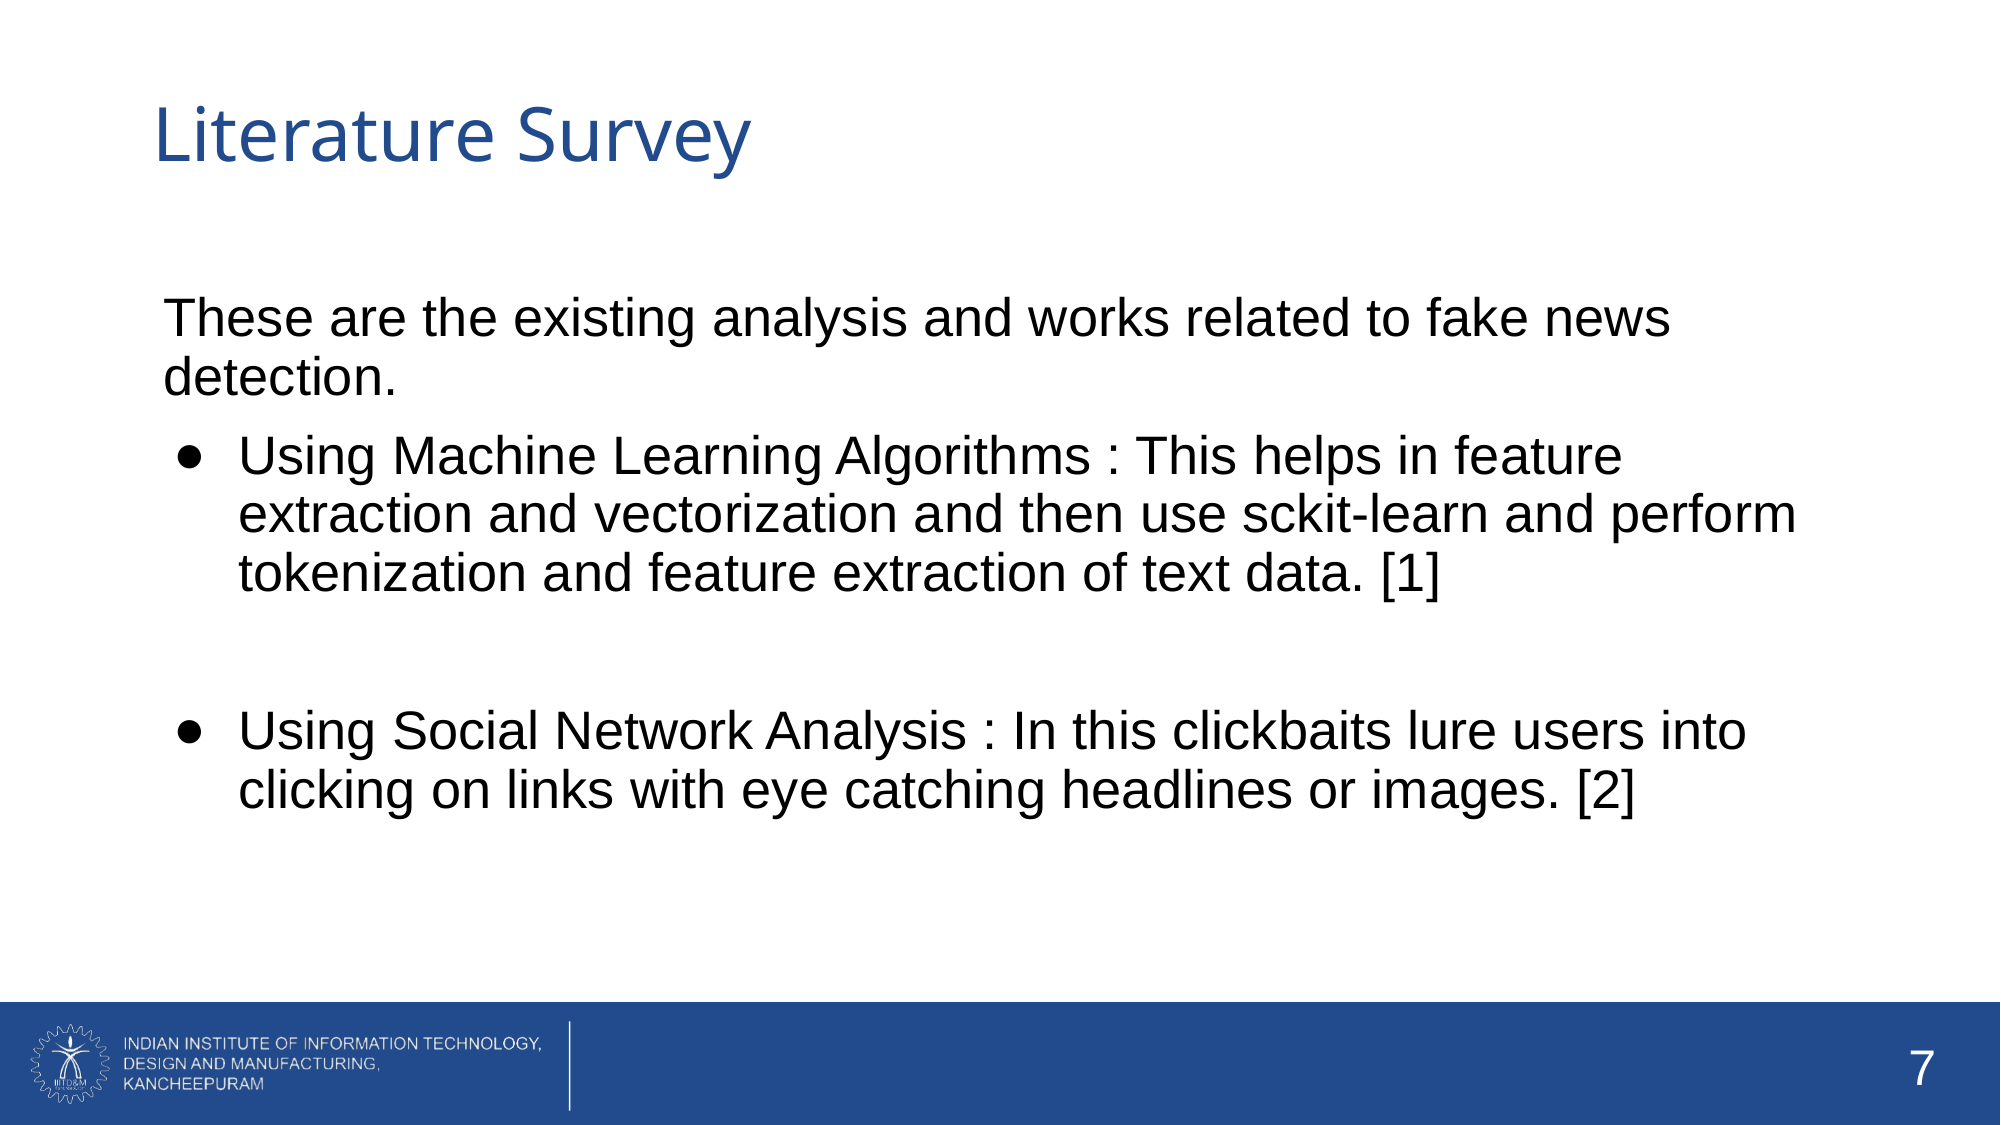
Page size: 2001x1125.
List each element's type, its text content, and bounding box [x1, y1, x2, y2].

text_box These are the existing analysis and works related to fake news detection. Using Machine Learning Algorithms : This helps in feature extraction and vectorization and then use sckit-learn and perform tokenization and feature extraction of text data. [1] Using Social Network Analysis : In this clickbaits lure users into clicking on links with eye catching headlines or images. [2] [148, 274, 1863, 924]
text_box ‹#› [1701, 1035, 1951, 1096]
picture [19, 1014, 551, 1113]
text_box Literature Survey [137, 59, 1863, 215]
